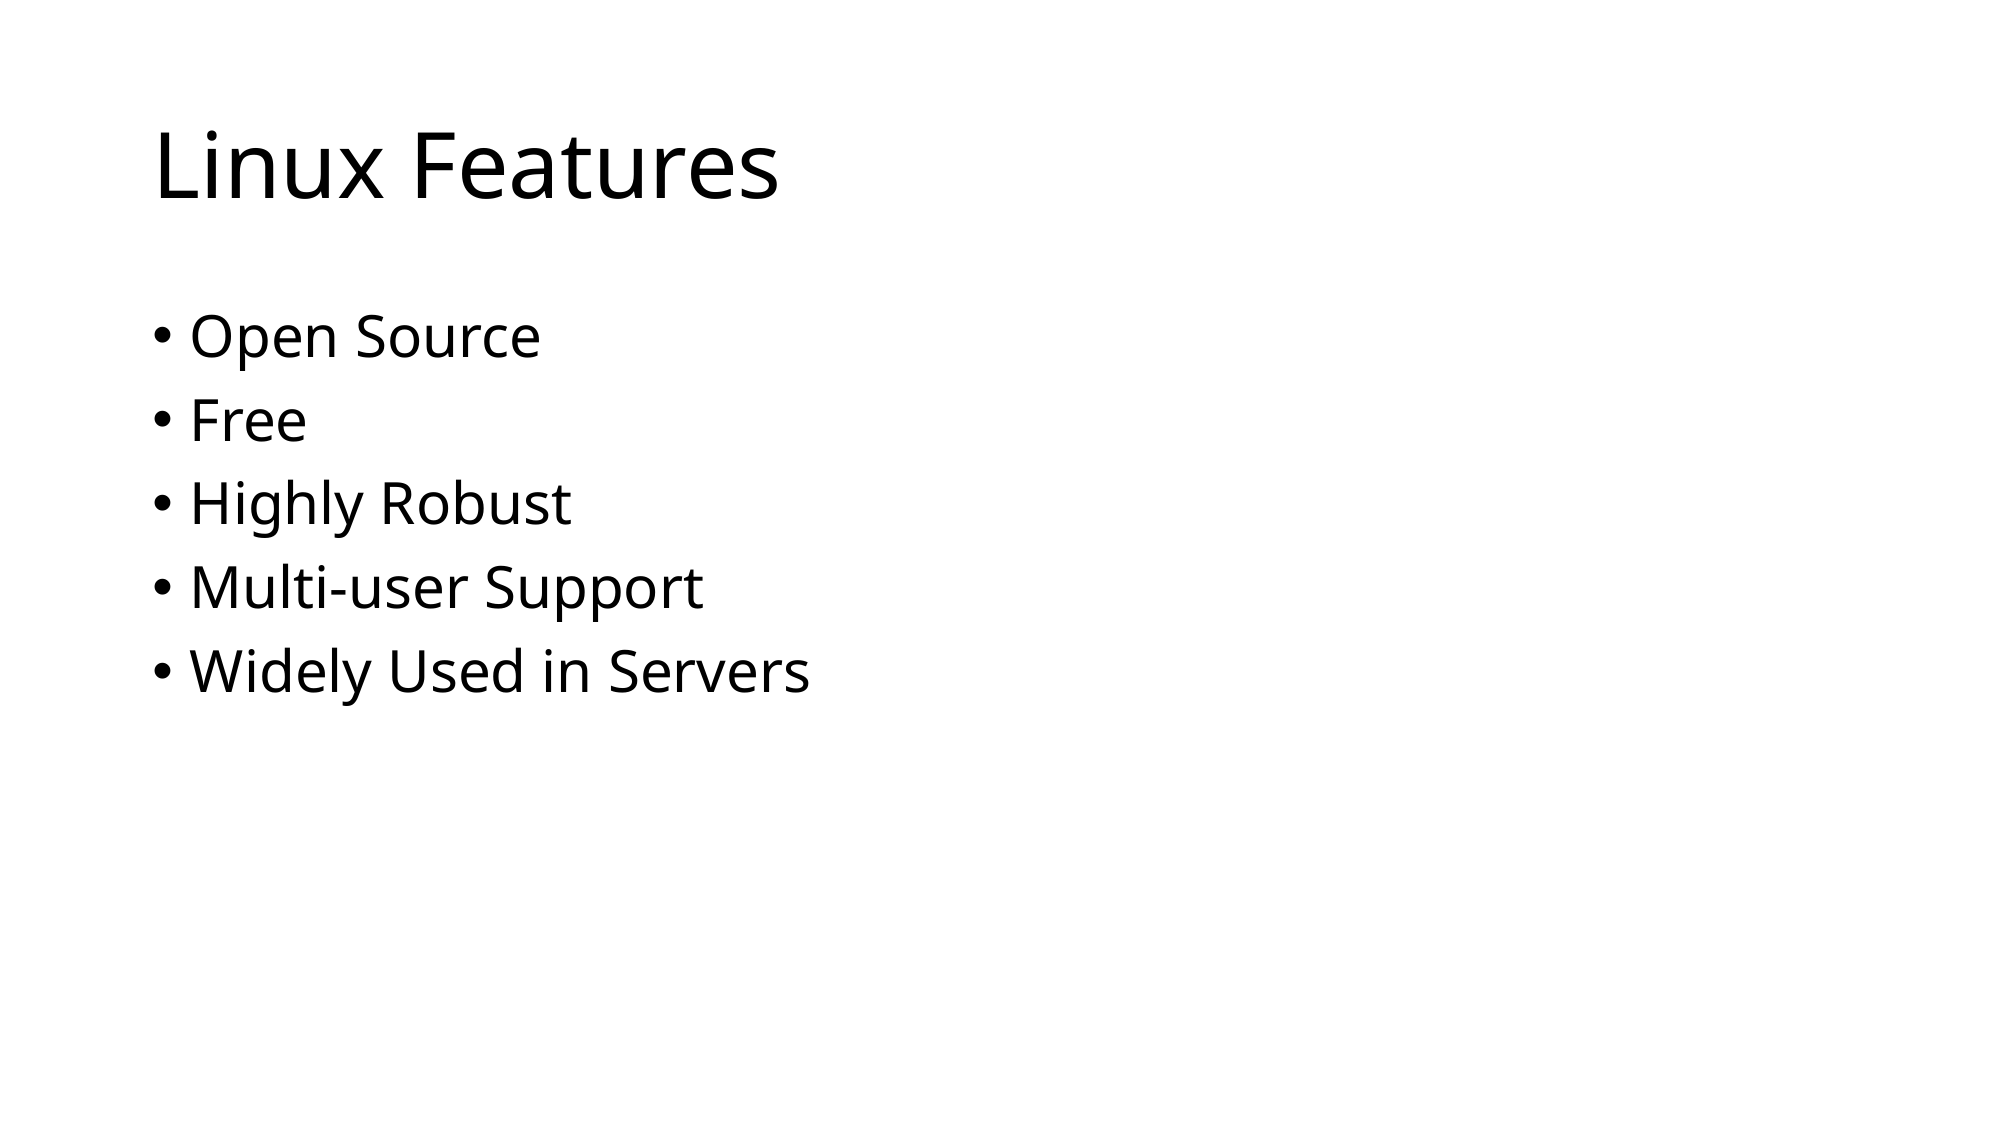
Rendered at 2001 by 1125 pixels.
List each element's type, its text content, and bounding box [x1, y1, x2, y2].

list Open Source Free Highly Robust Multi-user Support Widely Used in Servers [137, 299, 1863, 1014]
title Linux Features [137, 59, 1863, 278]
